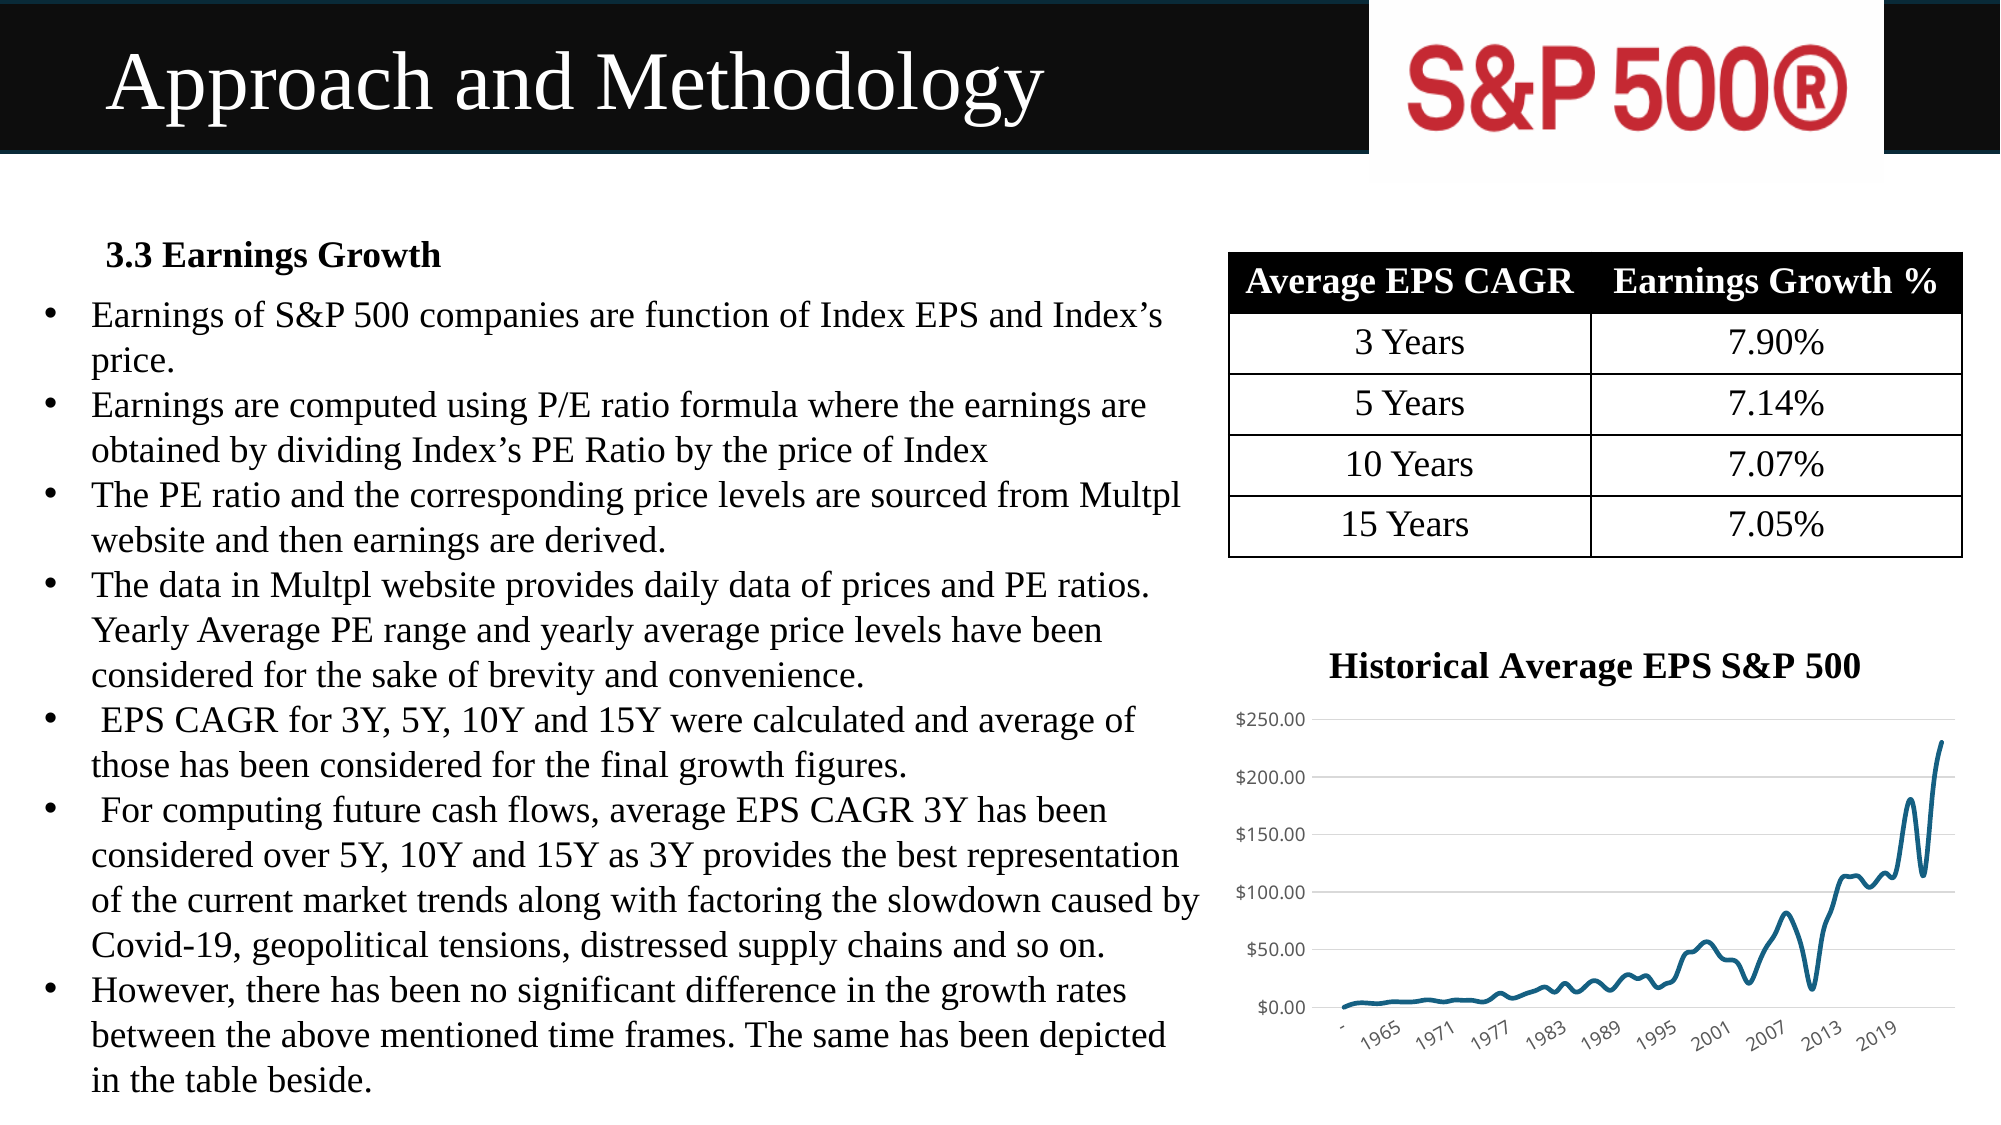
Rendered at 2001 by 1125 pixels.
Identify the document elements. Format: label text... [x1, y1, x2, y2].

table_header Average EPS CAGR [1230, 253, 1590, 312]
table_cell 7.90% [1592, 314, 1961, 373]
table_cell 3 Years [1230, 314, 1590, 373]
table_cell 15 Years [1230, 497, 1590, 556]
table_header Earnings Growth % [1592, 253, 1961, 312]
chart [1219, 616, 1971, 1068]
table_cell 5 Years [1230, 375, 1590, 434]
table_cell 10 Years [1230, 436, 1590, 495]
table_cell 7.14% [1592, 375, 1961, 434]
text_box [0, 0, 2000, 184]
table_cell 7.05% [1592, 497, 1961, 556]
text_box Earnings of S&P 500 companies are function of Index EPS and Index’s price. Earnings are computed using P/E ratio formula where the earnings are obtained by dividing Index’s PE Ratio by the price of Index The PE ratio and the corresponding price levels are sourced from Multpl website and then earnings are derived. The data in Multpl website provides daily data of prices and PE ratios. Yearly Average PE range and yearly average price levels have been considered for the sake of brevity and convenience. EPS CAGR for 3Y, 5Y, 10Y and 15Y were calculated and average of those has been considered for the final growth figures. For computing future cash flows, average EPS CAGR 3Y has been considered over 5Y, 10Y and 15Y as 3Y provides the best representation of the current market trends along with factoring the slowdown caused by Covid-19, geopolitical tensions, distressed supply chains and so on. However, there has been no significant difference in the growth rates between the above mentioned time frames. The same has been depicted in the table beside. [29, 282, 1221, 1108]
table_cell 7.07% [1592, 436, 1961, 495]
text_box 3.3 Earnings Growth [90, 222, 1856, 283]
